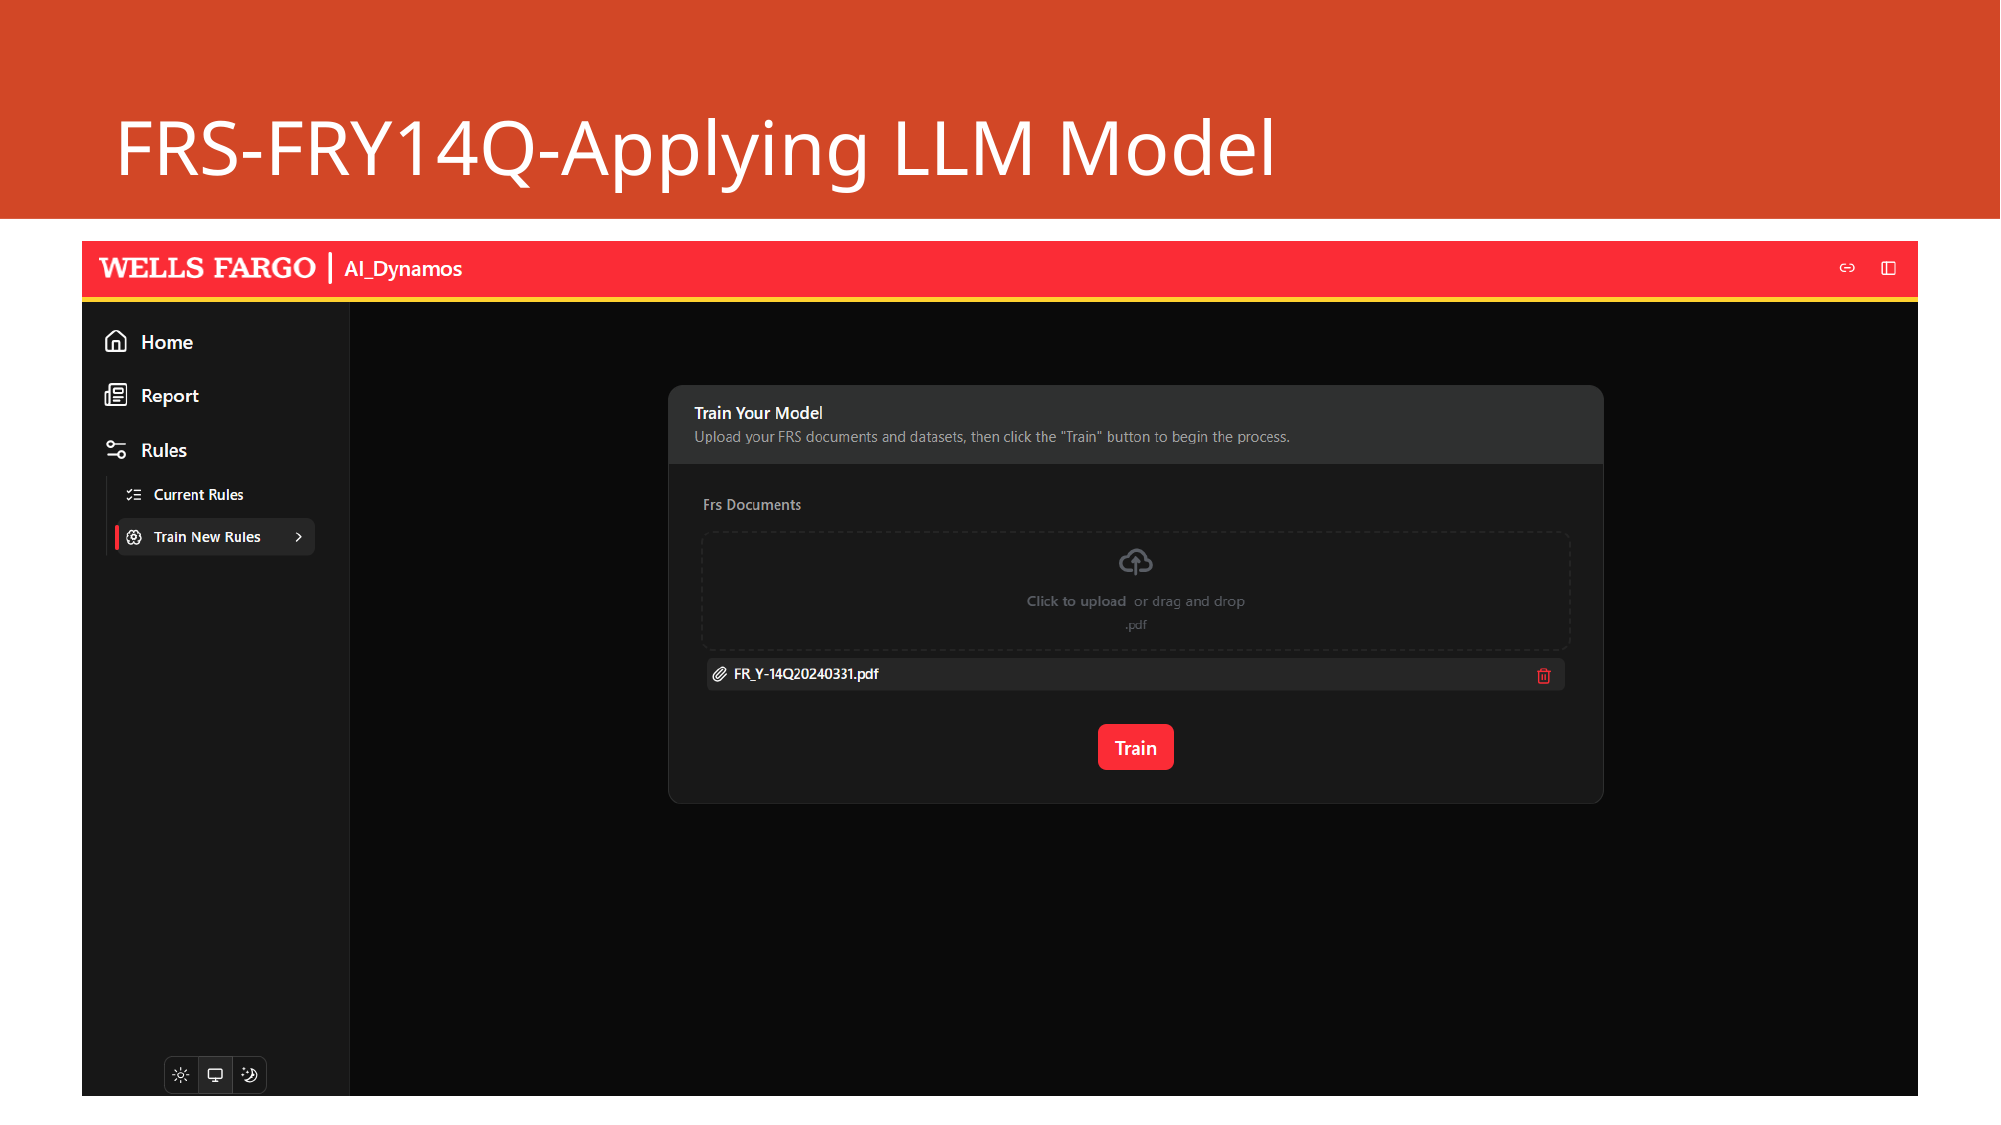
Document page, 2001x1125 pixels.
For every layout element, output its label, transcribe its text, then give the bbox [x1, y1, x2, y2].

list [82, 241, 1918, 1096]
title FRS-FRY14Q-Applying LLM Model [99, 89, 1863, 199]
